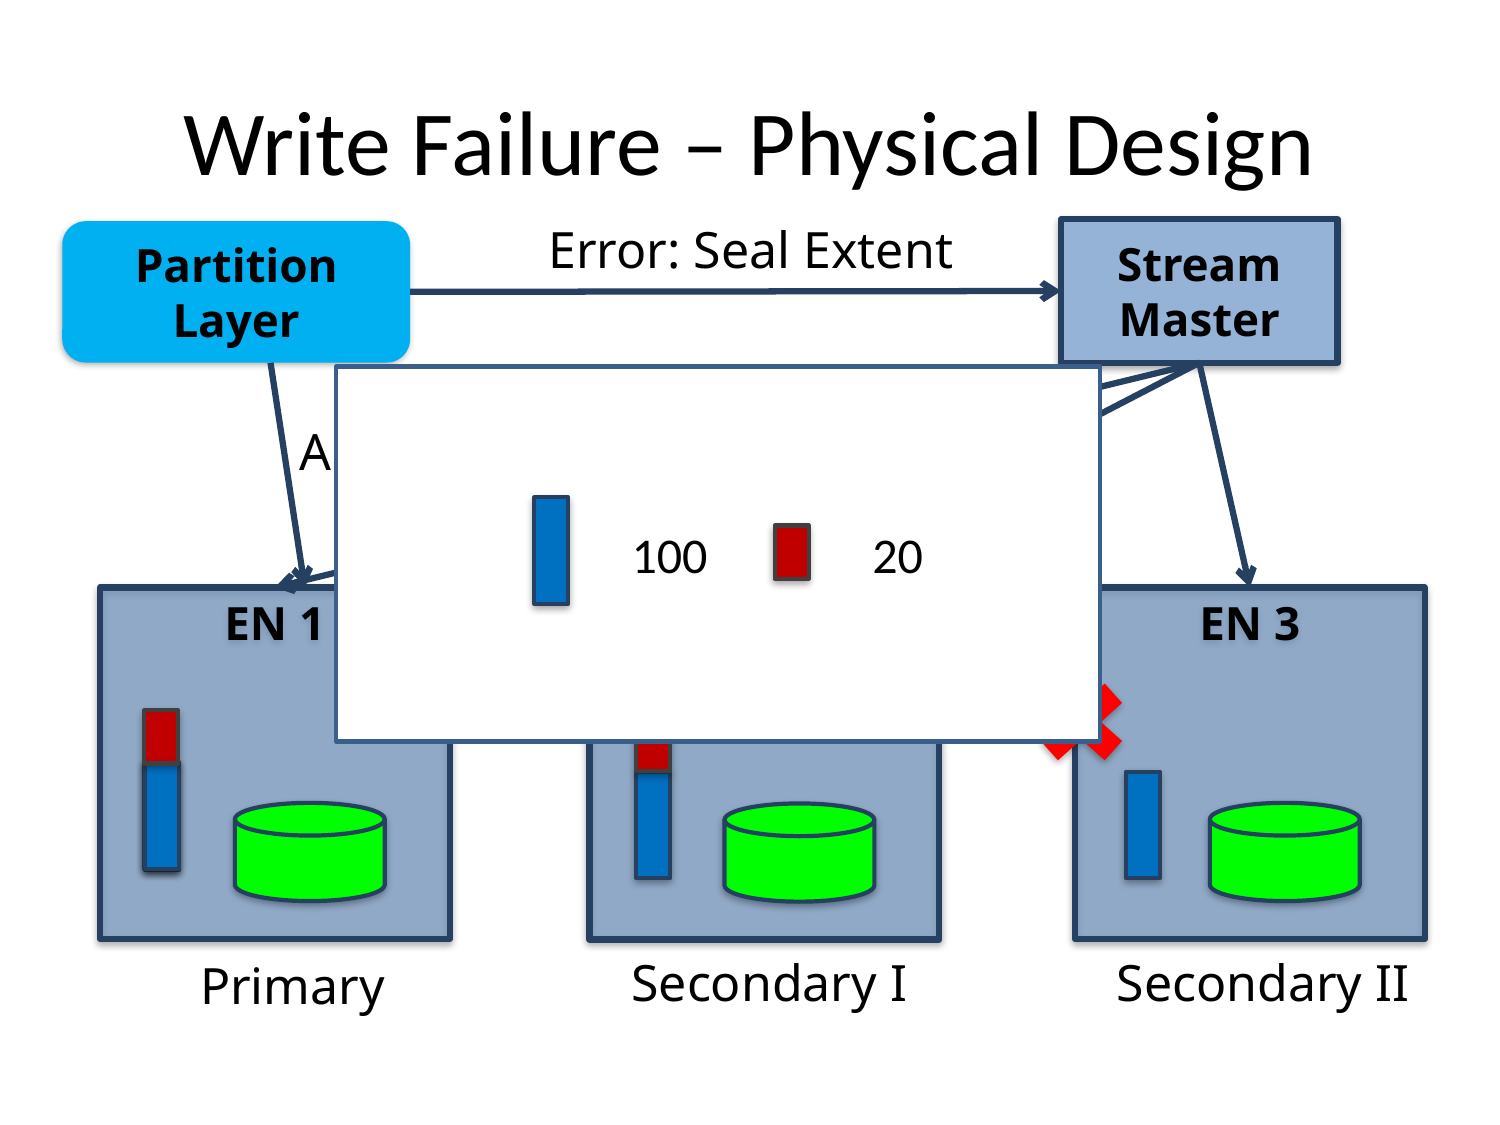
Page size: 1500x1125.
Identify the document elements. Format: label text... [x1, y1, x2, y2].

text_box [99, 587, 450, 940]
text_box Primary [199, 954, 443, 1015]
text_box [274, 362, 1251, 589]
text_box Stream Master [1060, 219, 1338, 363]
text_box Error: Seal Extent [548, 218, 954, 279]
title Write Failure – Physical Design [75, 45, 1425, 233]
text_box Secondary II [1116, 951, 1500, 1012]
text_box [1046, 749, 1069, 761]
text_box Partition Layer [61, 220, 411, 364]
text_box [1074, 587, 1425, 940]
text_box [335, 366, 1101, 742]
text_box Secondary I [631, 951, 1100, 1012]
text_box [589, 749, 940, 940]
